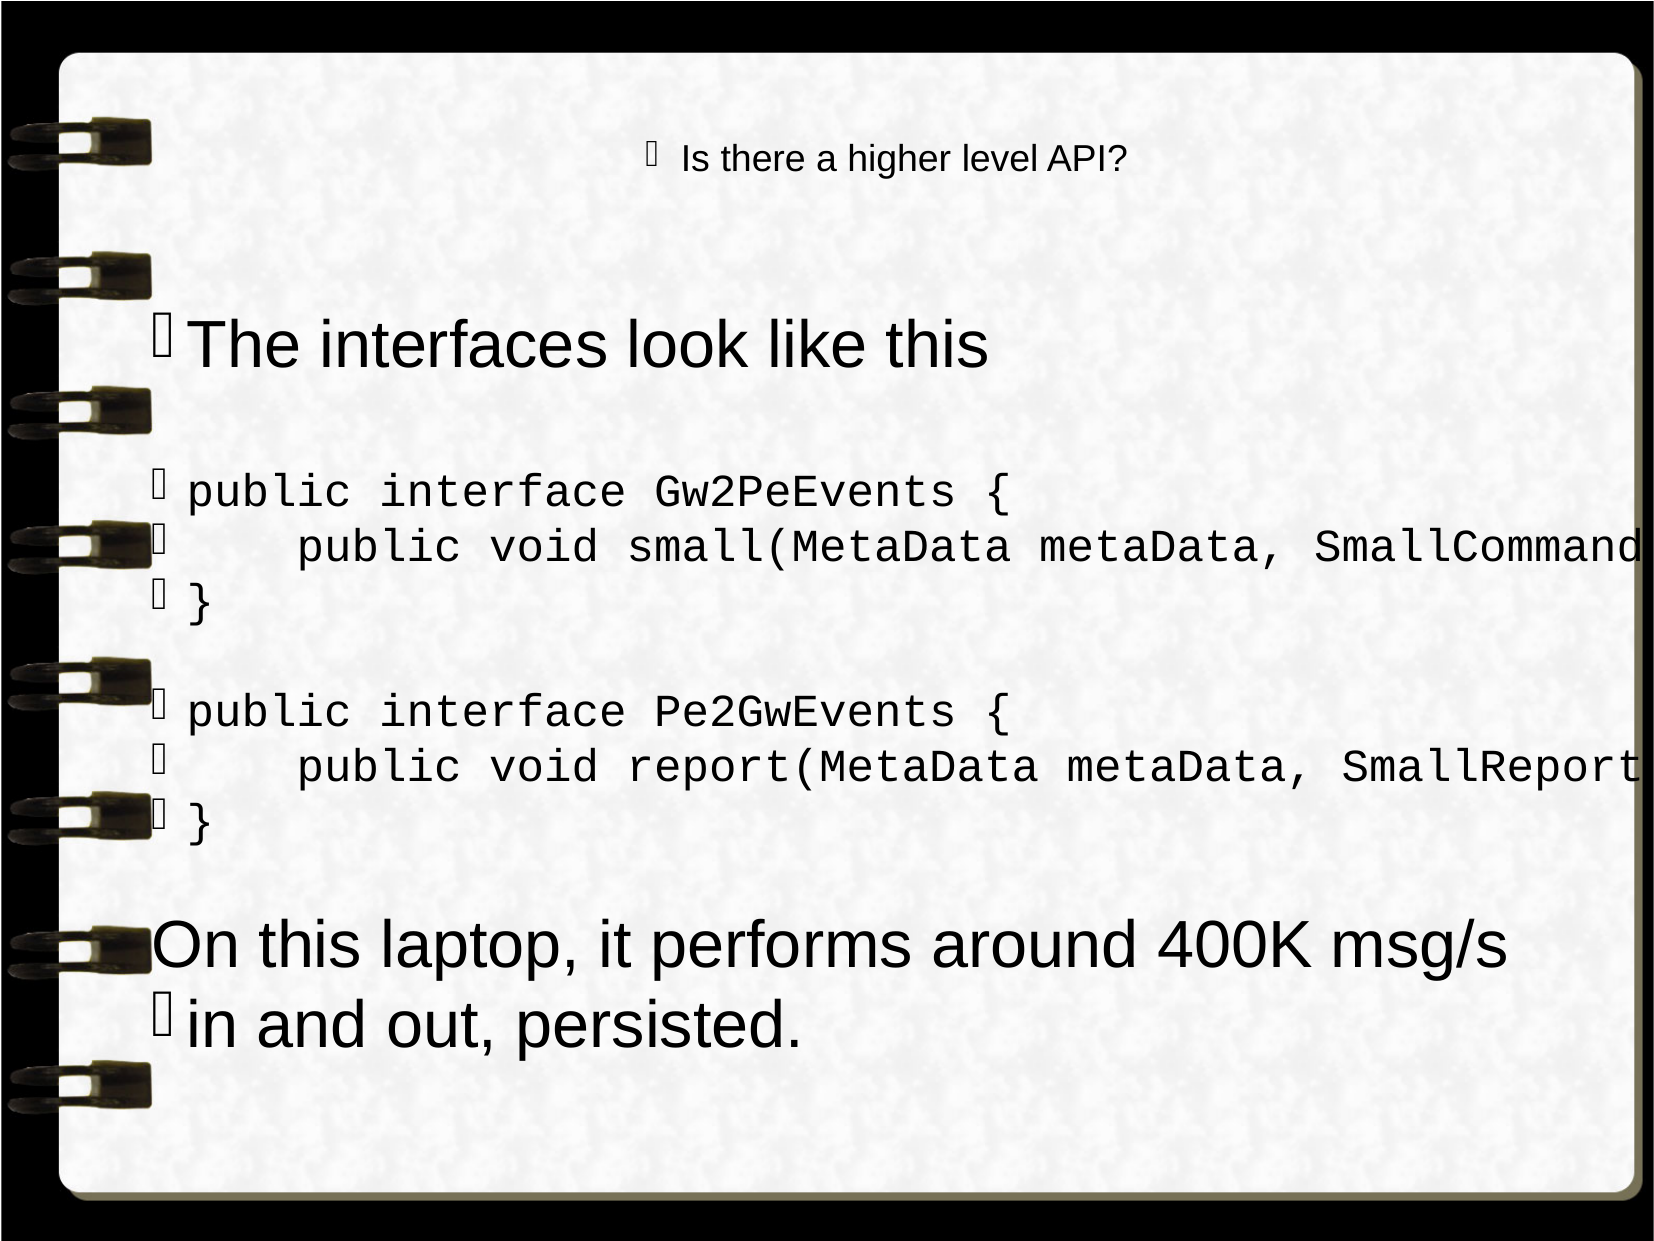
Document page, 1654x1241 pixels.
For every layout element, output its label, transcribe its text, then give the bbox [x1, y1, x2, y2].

picture [1, 1, 1654, 1241]
text_box The interfaces look like this public interface Gw2PeEvents { public void small(MetaData metaData, SmallCommand command); } public interface Pe2GwEvents { public void report(MetaData metaData, SmallReport smallReport); } On this laptop, it performs around 400K msg/s in and out, persisted. [151, 296, 1606, 1016]
text_box Is there a higher level API? [153, 52, 1641, 260]
